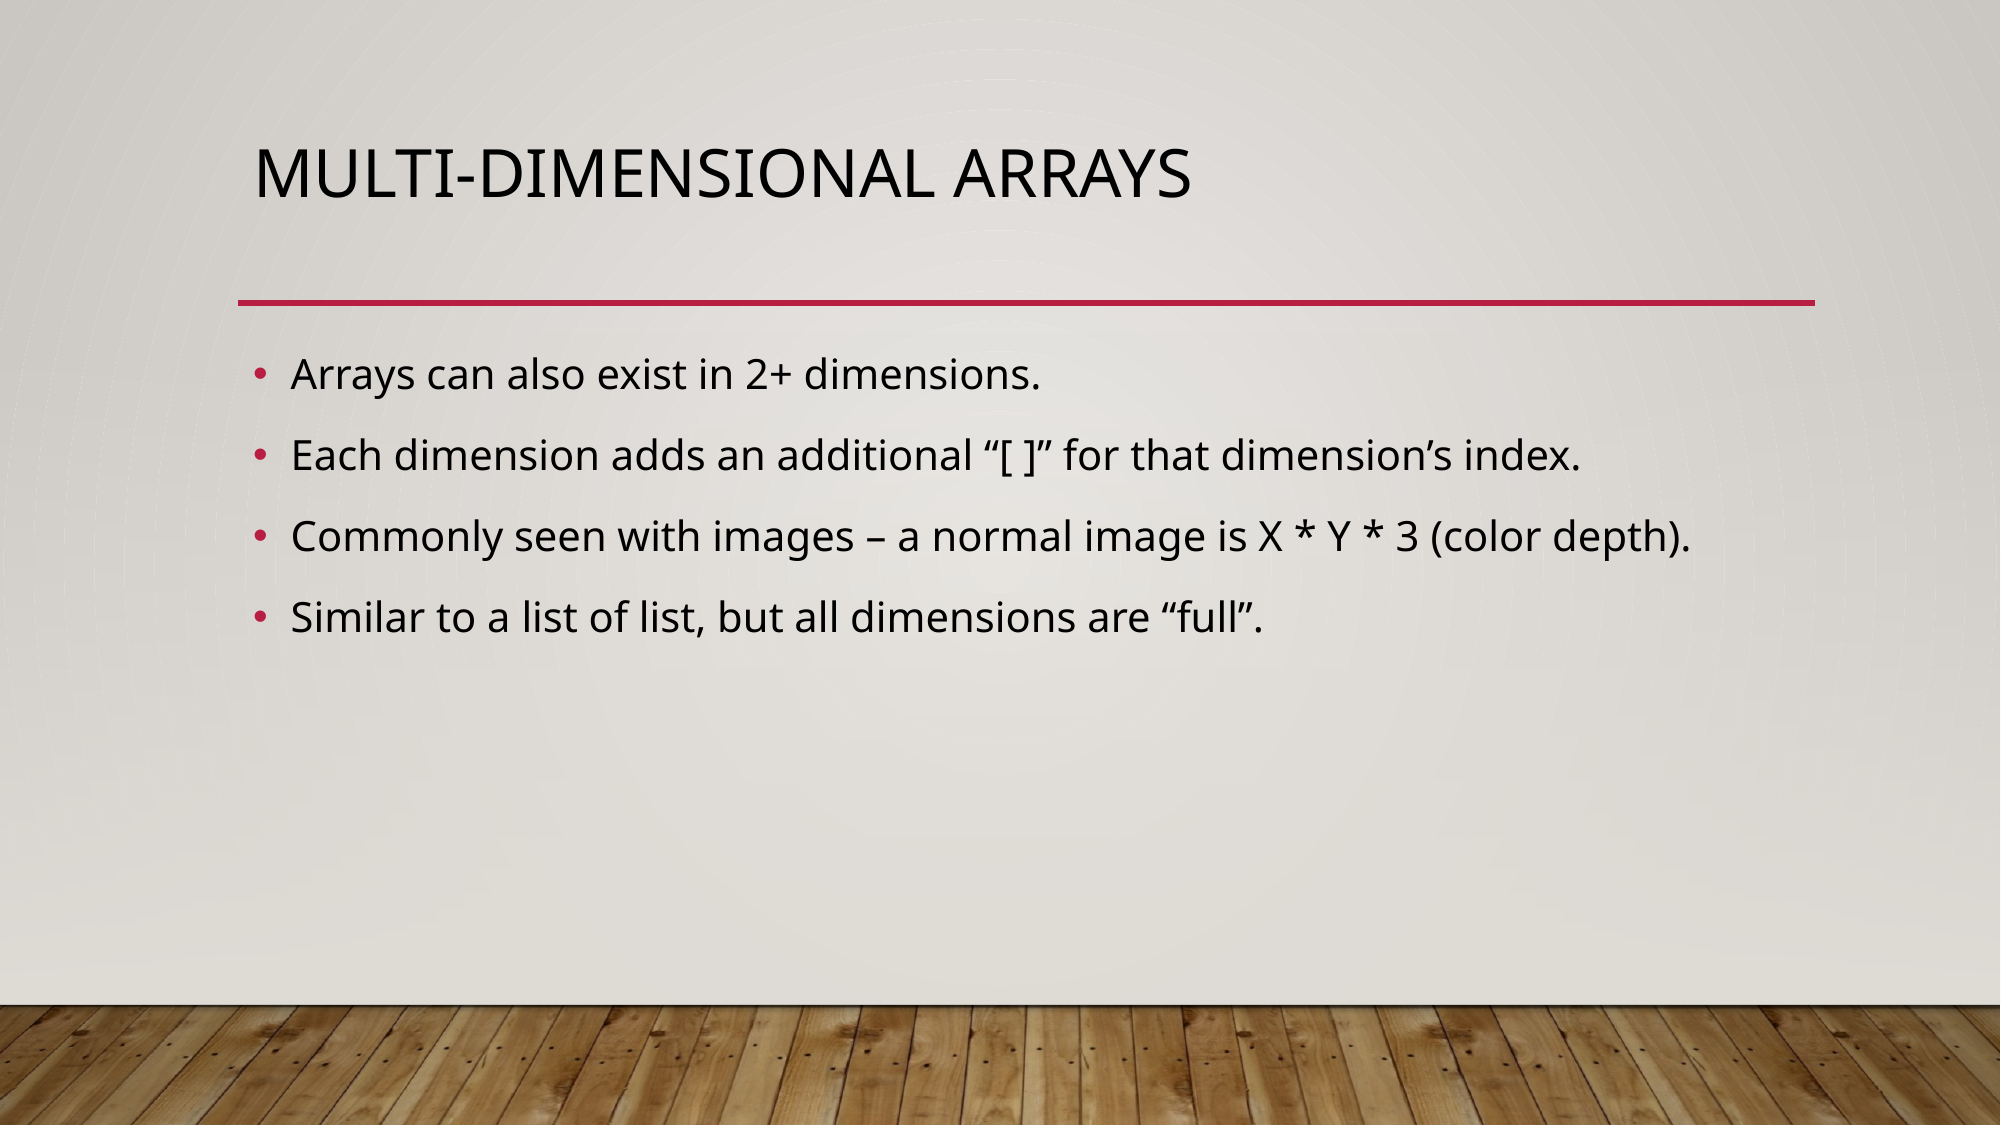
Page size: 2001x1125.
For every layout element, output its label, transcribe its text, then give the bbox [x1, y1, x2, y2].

list Arrays can also exist in 2+ dimensions. Each dimension adds an additional “[ ]” for that dimension’s index. Commonly seen with images – a normal image is X * Y * 3 (color depth). Similar to a list of list, but all dimensions are “full”. [238, 330, 1814, 897]
picture [0, 1005, 2000, 1125]
title Multi-Dimensional Arrays [238, 131, 1814, 305]
